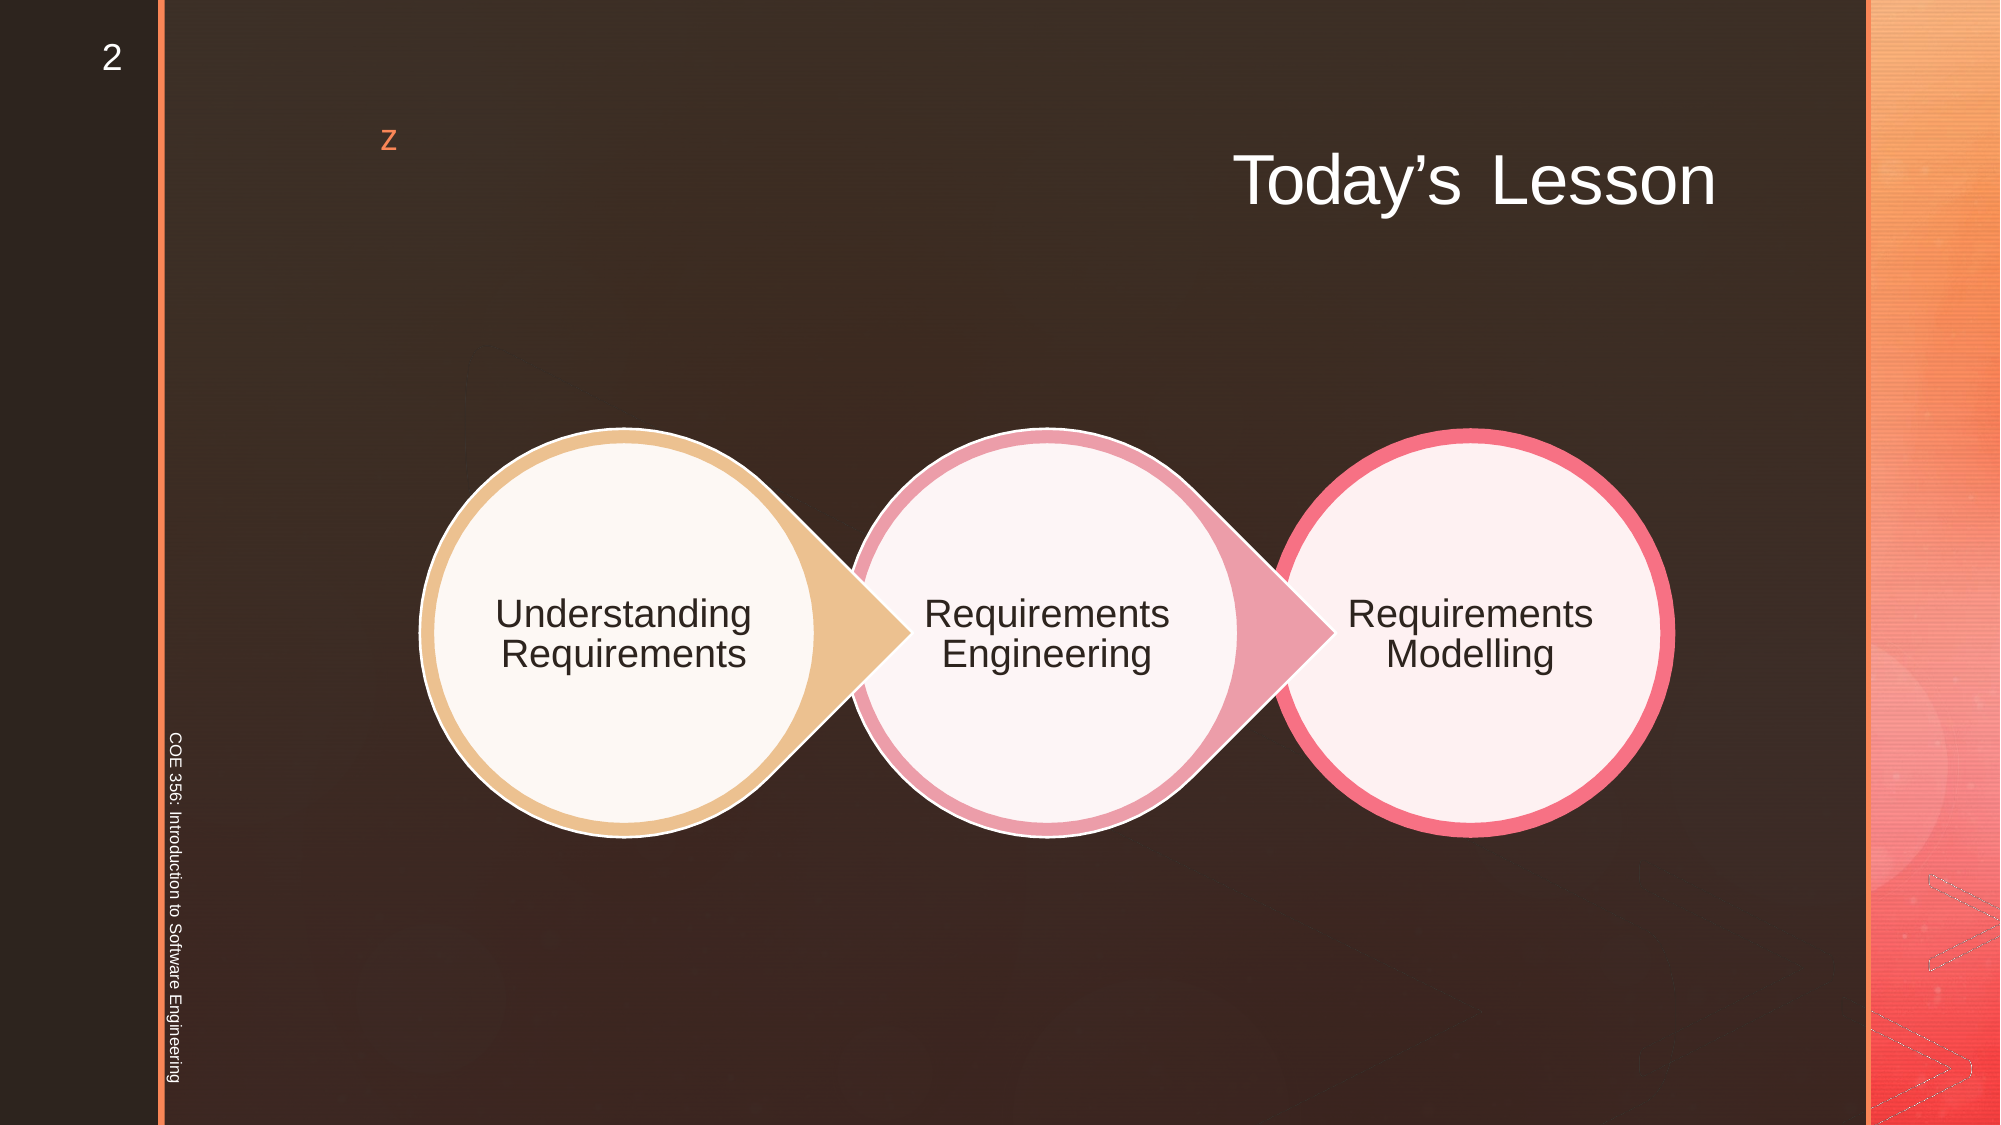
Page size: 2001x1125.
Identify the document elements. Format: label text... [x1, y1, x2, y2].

text_box [0, 0, 159, 1125]
text_box Understanding [493, 591, 761, 636]
text_box Engineering [939, 630, 1161, 675]
text_box [863, 441, 1239, 825]
text_box Lesson [1488, 140, 1732, 216]
text_box [852, 428, 1337, 838]
text_box Requirements [922, 591, 1179, 636]
text_box [432, 441, 816, 825]
text_box COE 356: Introduction to Software Engineering [167, 730, 188, 1086]
text_box Today’s [1230, 140, 1484, 216]
text_box [419, 428, 913, 838]
text_box [1869, 0, 2000, 1125]
text_box Modelling [1383, 630, 1564, 675]
text_box z [377, 115, 421, 157]
text_box [1275, 428, 1676, 838]
text_box [164, 0, 1867, 1125]
text_box [1286, 441, 1662, 825]
text_box Requirements [1345, 591, 1602, 636]
text_box 2 [99, 35, 131, 78]
text_box Requirements [498, 630, 756, 675]
